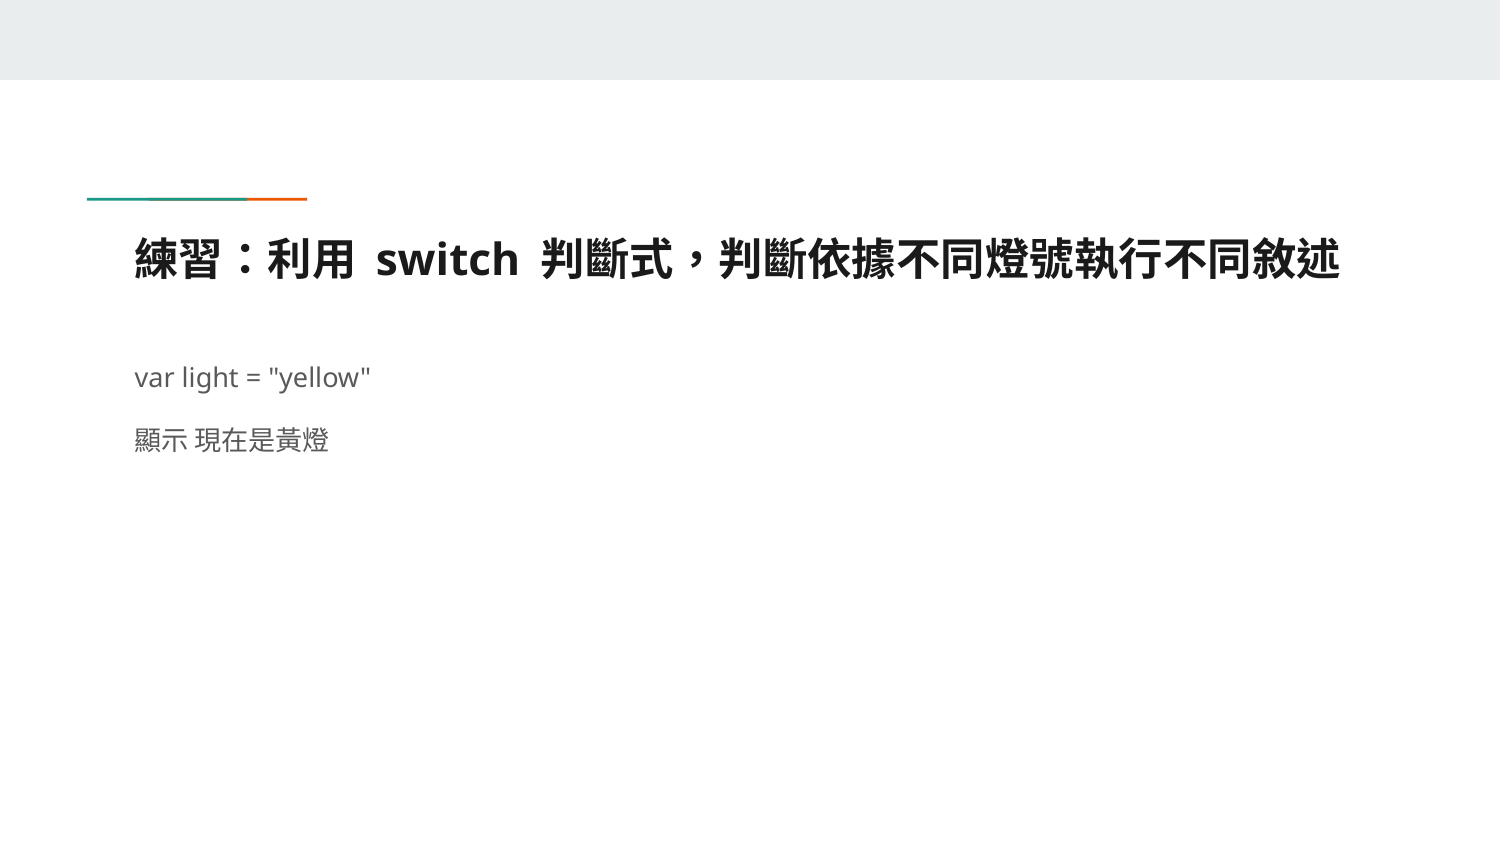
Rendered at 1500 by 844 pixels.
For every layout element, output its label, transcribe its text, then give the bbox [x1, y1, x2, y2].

list var light = "yellow" 顯示 現在是黃燈 [119, 341, 1381, 712]
title 練習：利用 switch 判斷式，判斷依據不同燈號執行不同敘述 [119, 216, 1381, 305]
